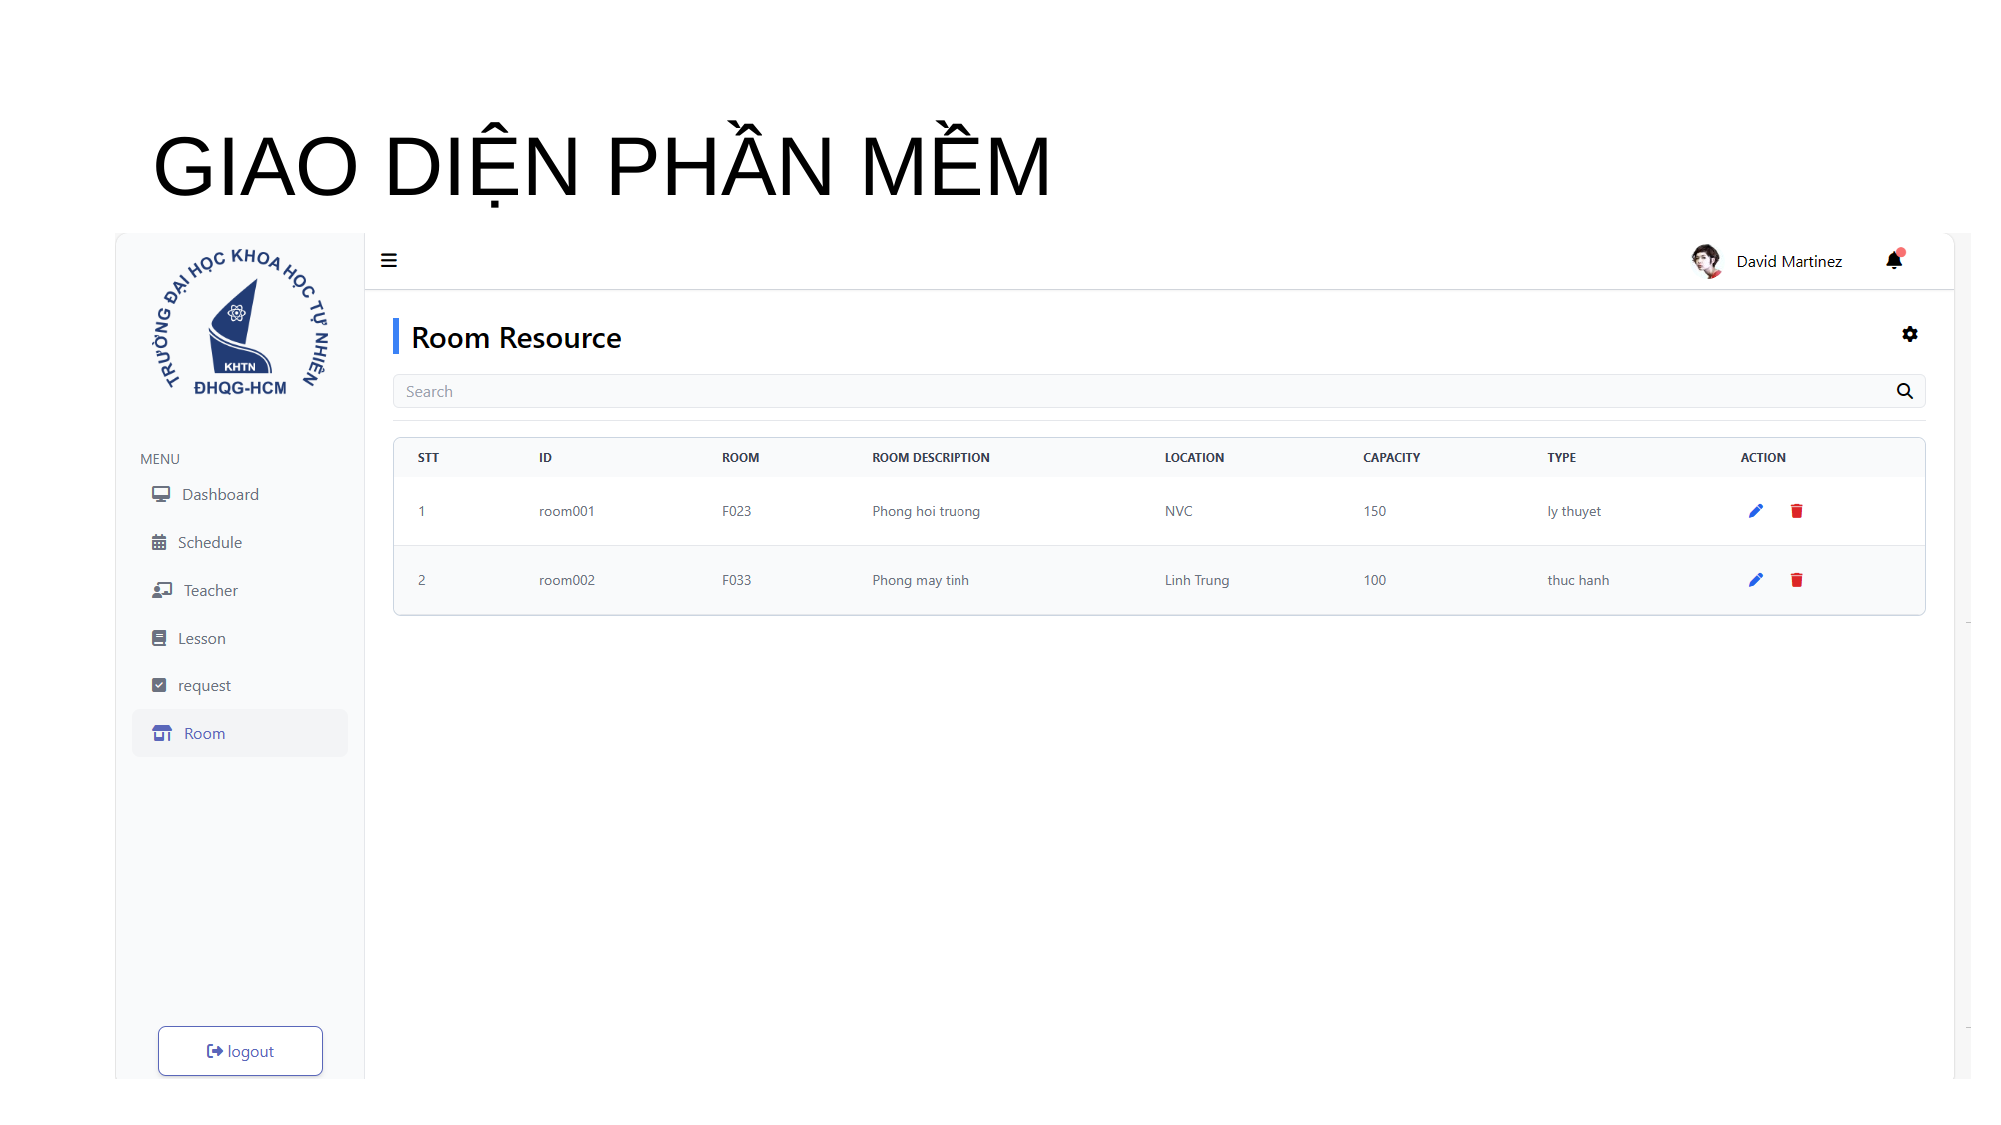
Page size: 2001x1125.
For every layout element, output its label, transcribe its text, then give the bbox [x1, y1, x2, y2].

title GIAO DIỆN PHẦN MỀM [137, 59, 1949, 230]
picture [115, 233, 1972, 1079]
